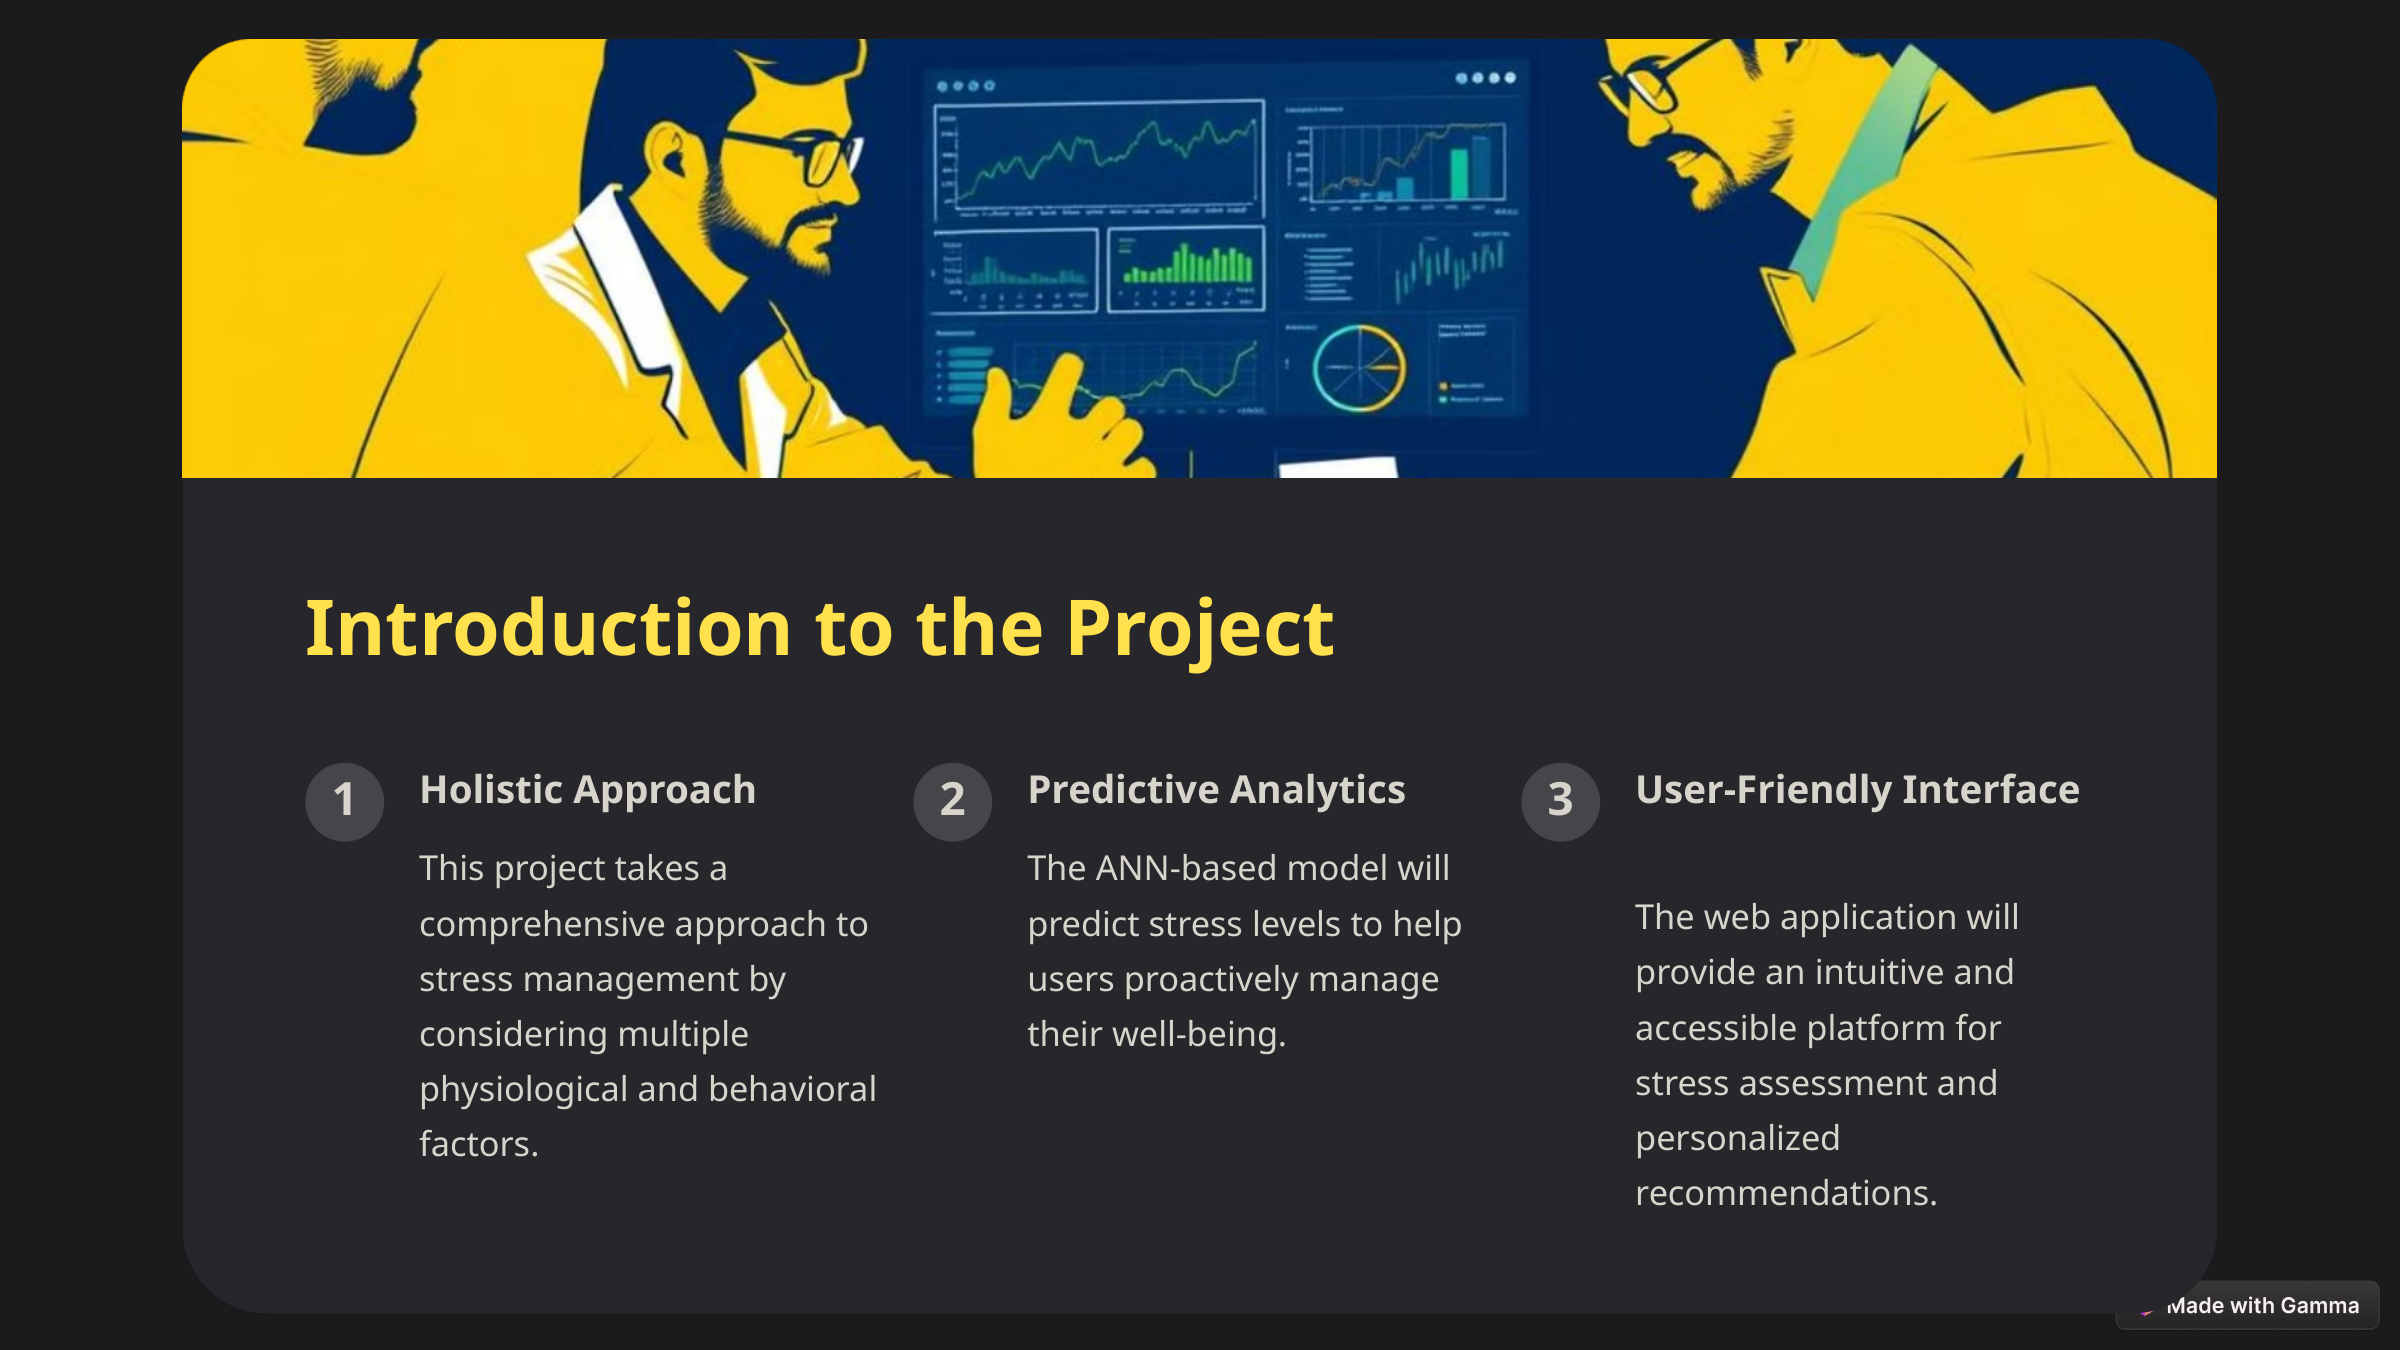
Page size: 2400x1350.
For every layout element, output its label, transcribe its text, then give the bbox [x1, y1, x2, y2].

text_box 2 [939, 778, 967, 826]
text_box Holistic Approach [419, 762, 808, 812]
text_box [182, 478, 2217, 1314]
text_box [305, 762, 385, 842]
text_box Predictive Analytics [1027, 762, 1423, 812]
text_box 3 [1546, 778, 1575, 826]
text_box [1521, 762, 1601, 842]
text_box The web application will provide an intuitive and accessible platform for stress assessment and personalized recommendations. [1635, 881, 2095, 1218]
picture [182, 39, 2217, 478]
text_box [913, 762, 993, 842]
text_box Introduction to the Project [305, 573, 1380, 671]
text_box This project takes a comprehensive approach to stress management by considering multiple physiological and behavioral factors. [419, 832, 879, 1169]
text_box 1 [335, 778, 354, 826]
picture [2106, 1271, 2389, 1339]
text_box User-Friendly Interface [1635, 762, 2095, 860]
text_box The ANN-based model will predict stress levels to help users proactively manage their well-being. [1027, 832, 1487, 1057]
